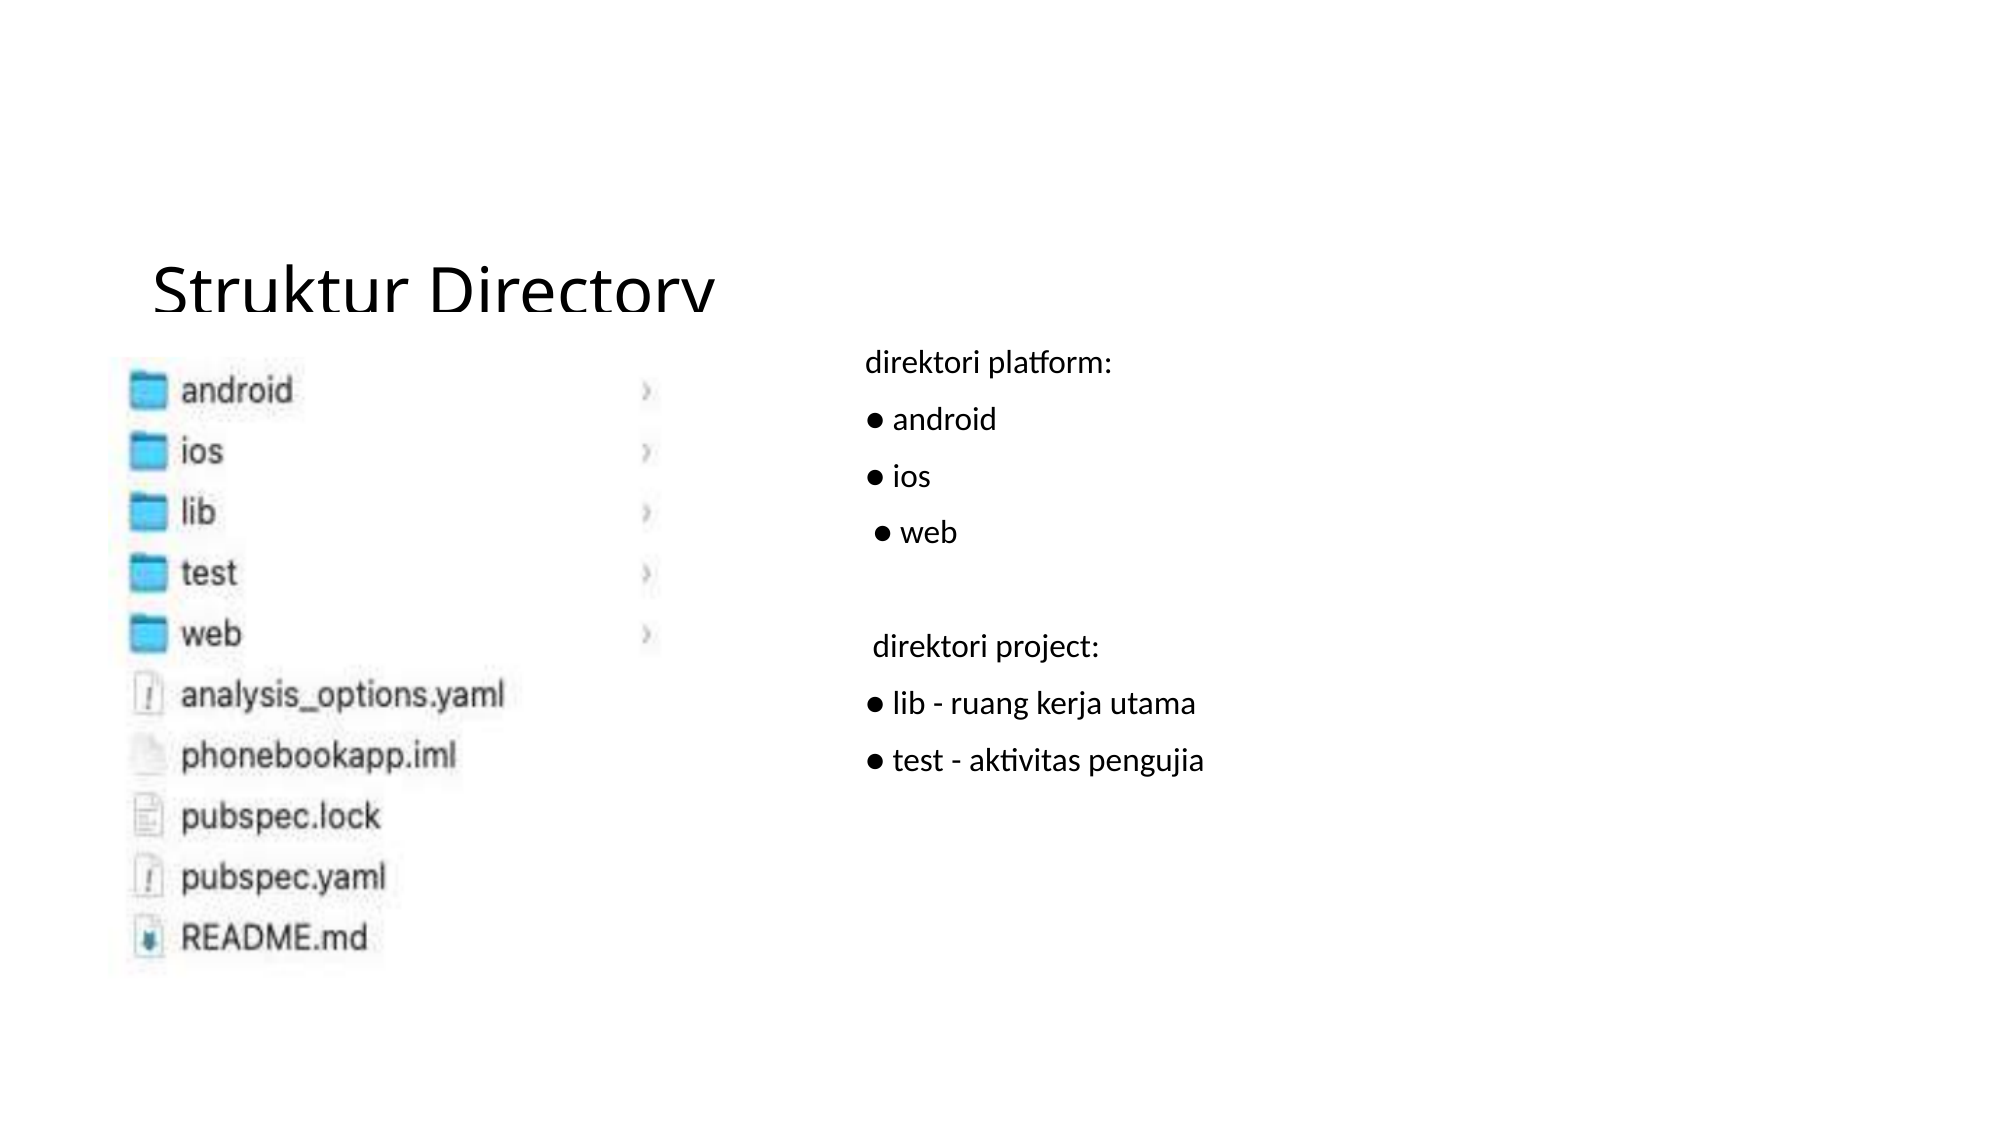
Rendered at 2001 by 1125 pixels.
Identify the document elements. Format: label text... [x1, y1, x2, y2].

title Struktur Directory [137, 75, 783, 338]
list direktori platform: ● android ● ios ● web direktori project: ● lib - ruang kerja utama ● test - aktivitas pengujia [850, 337, 1496, 963]
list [93, 312, 726, 988]
